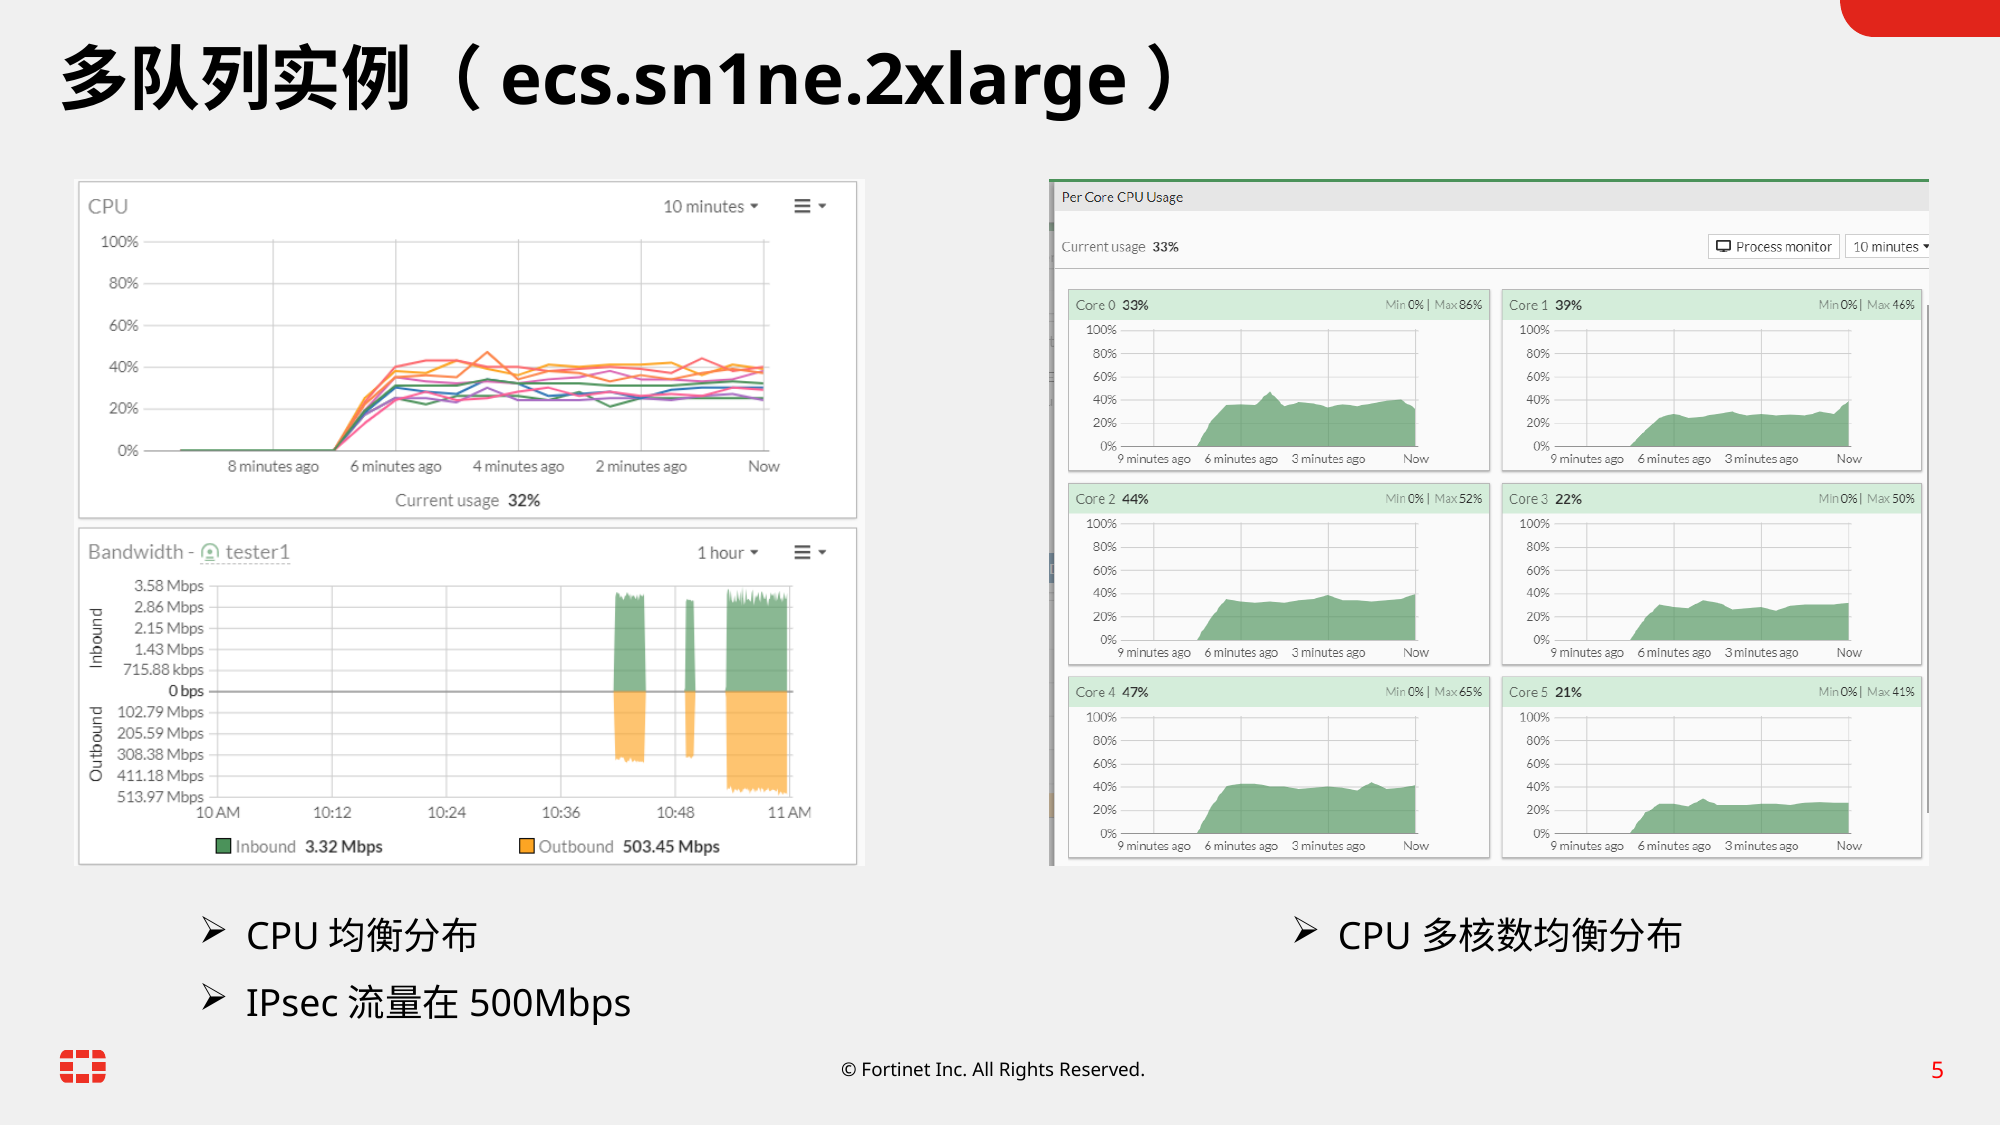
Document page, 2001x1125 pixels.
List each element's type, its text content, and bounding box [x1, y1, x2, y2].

picture [1049, 179, 1929, 866]
picture [74, 179, 865, 866]
text_box CPU均衡分布 IPsec流量在500Mbps [184, 881, 647, 1032]
title 多队列实例（ecs.sn1ne.2xlarge） [44, 28, 1845, 134]
text_box CPU多核数均衡分布 [1276, 881, 1699, 965]
